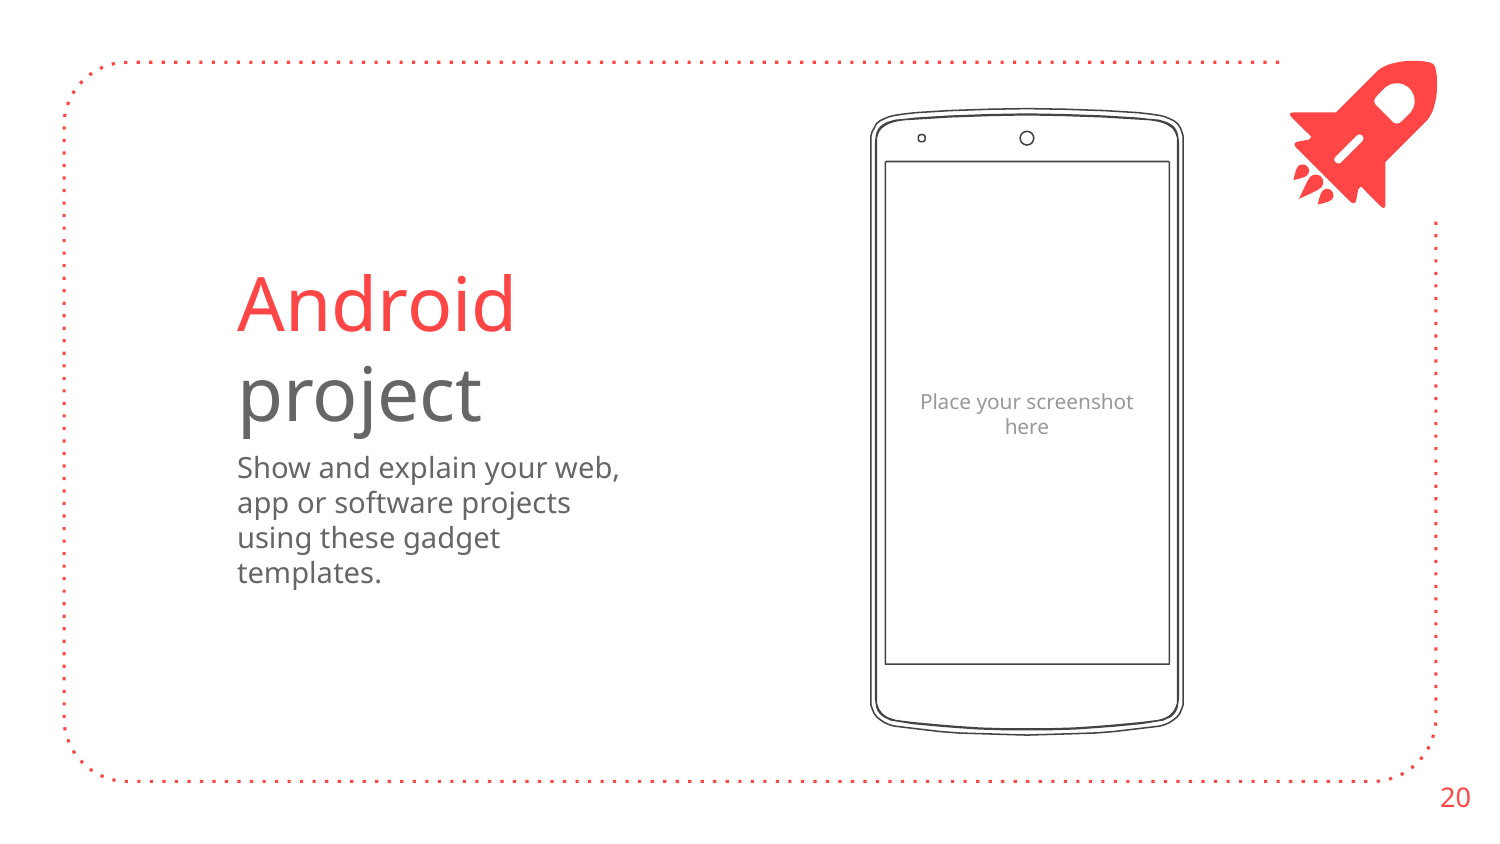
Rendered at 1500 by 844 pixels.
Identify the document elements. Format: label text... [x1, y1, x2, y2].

list Android project Show and explain your web, app or software projects using these gadget templates. [221, 63, 636, 783]
text_box Place your screenshot here [884, 161, 1169, 666]
slide_number ‹#› [1411, 753, 1500, 844]
text_box [870, 108, 1184, 736]
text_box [1289, 60, 1438, 209]
